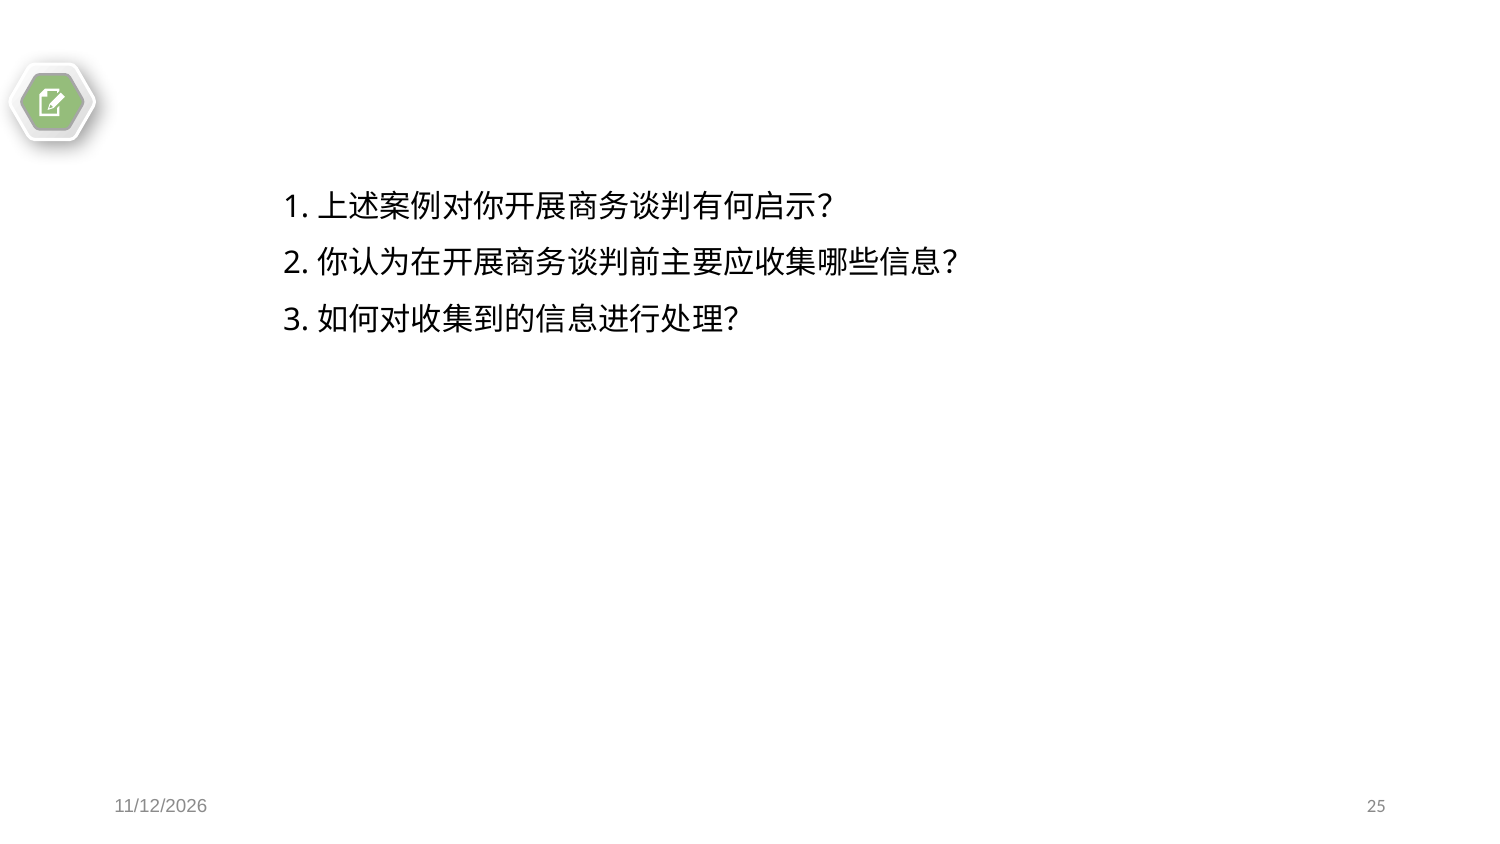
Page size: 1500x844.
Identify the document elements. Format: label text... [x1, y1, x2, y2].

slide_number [103, 782, 441, 827]
slide_number 25 [1059, 782, 1397, 827]
text_box 1.上述案例对你开展商务谈判有何启示？ 2.你认为在开展商务谈判前主要应收集哪些信息？ 3.如何对收集到的信息进行处理？ [271, 162, 1176, 342]
